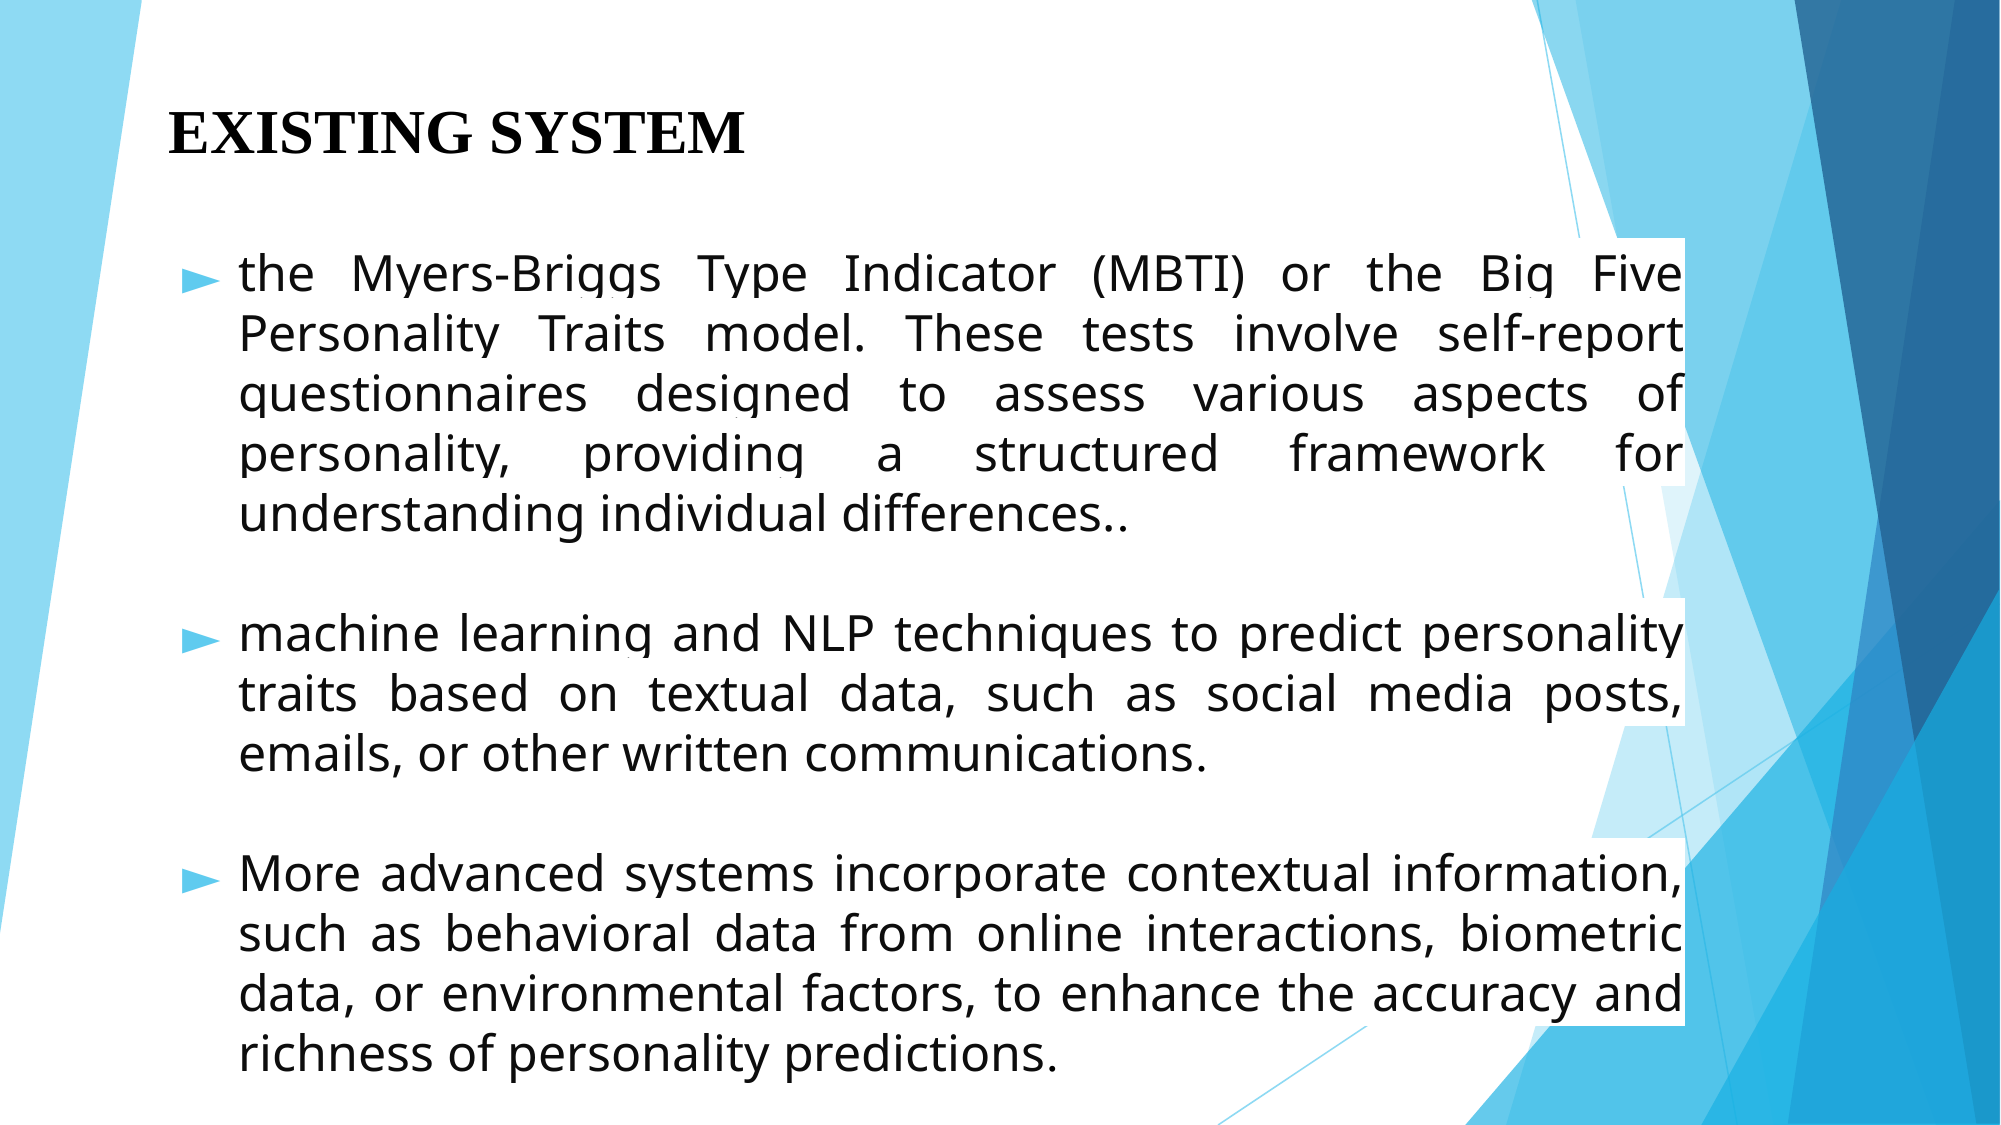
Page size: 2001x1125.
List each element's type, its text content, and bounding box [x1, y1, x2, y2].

title EXISTING SYSTEM [154, 52, 1789, 174]
subtitle the Myers-Briggs Type Indicator (MBTI) or the Big Five Personality Traits model. These tests involve self-report questionnaires designed to assess various aspects of personality, providing a structured framework for understanding individual differences.. machine learning and NLP techniques to predict personality traits based on textual data, such as social media posts, emails, or other written communications. More advanced systems incorporate contextual information, such as behavioral data from online interactions, biometric data, or environmental factors, to enhance the accuracy and richness of personality predictions. 7 7 [167, 173, 1700, 1046]
